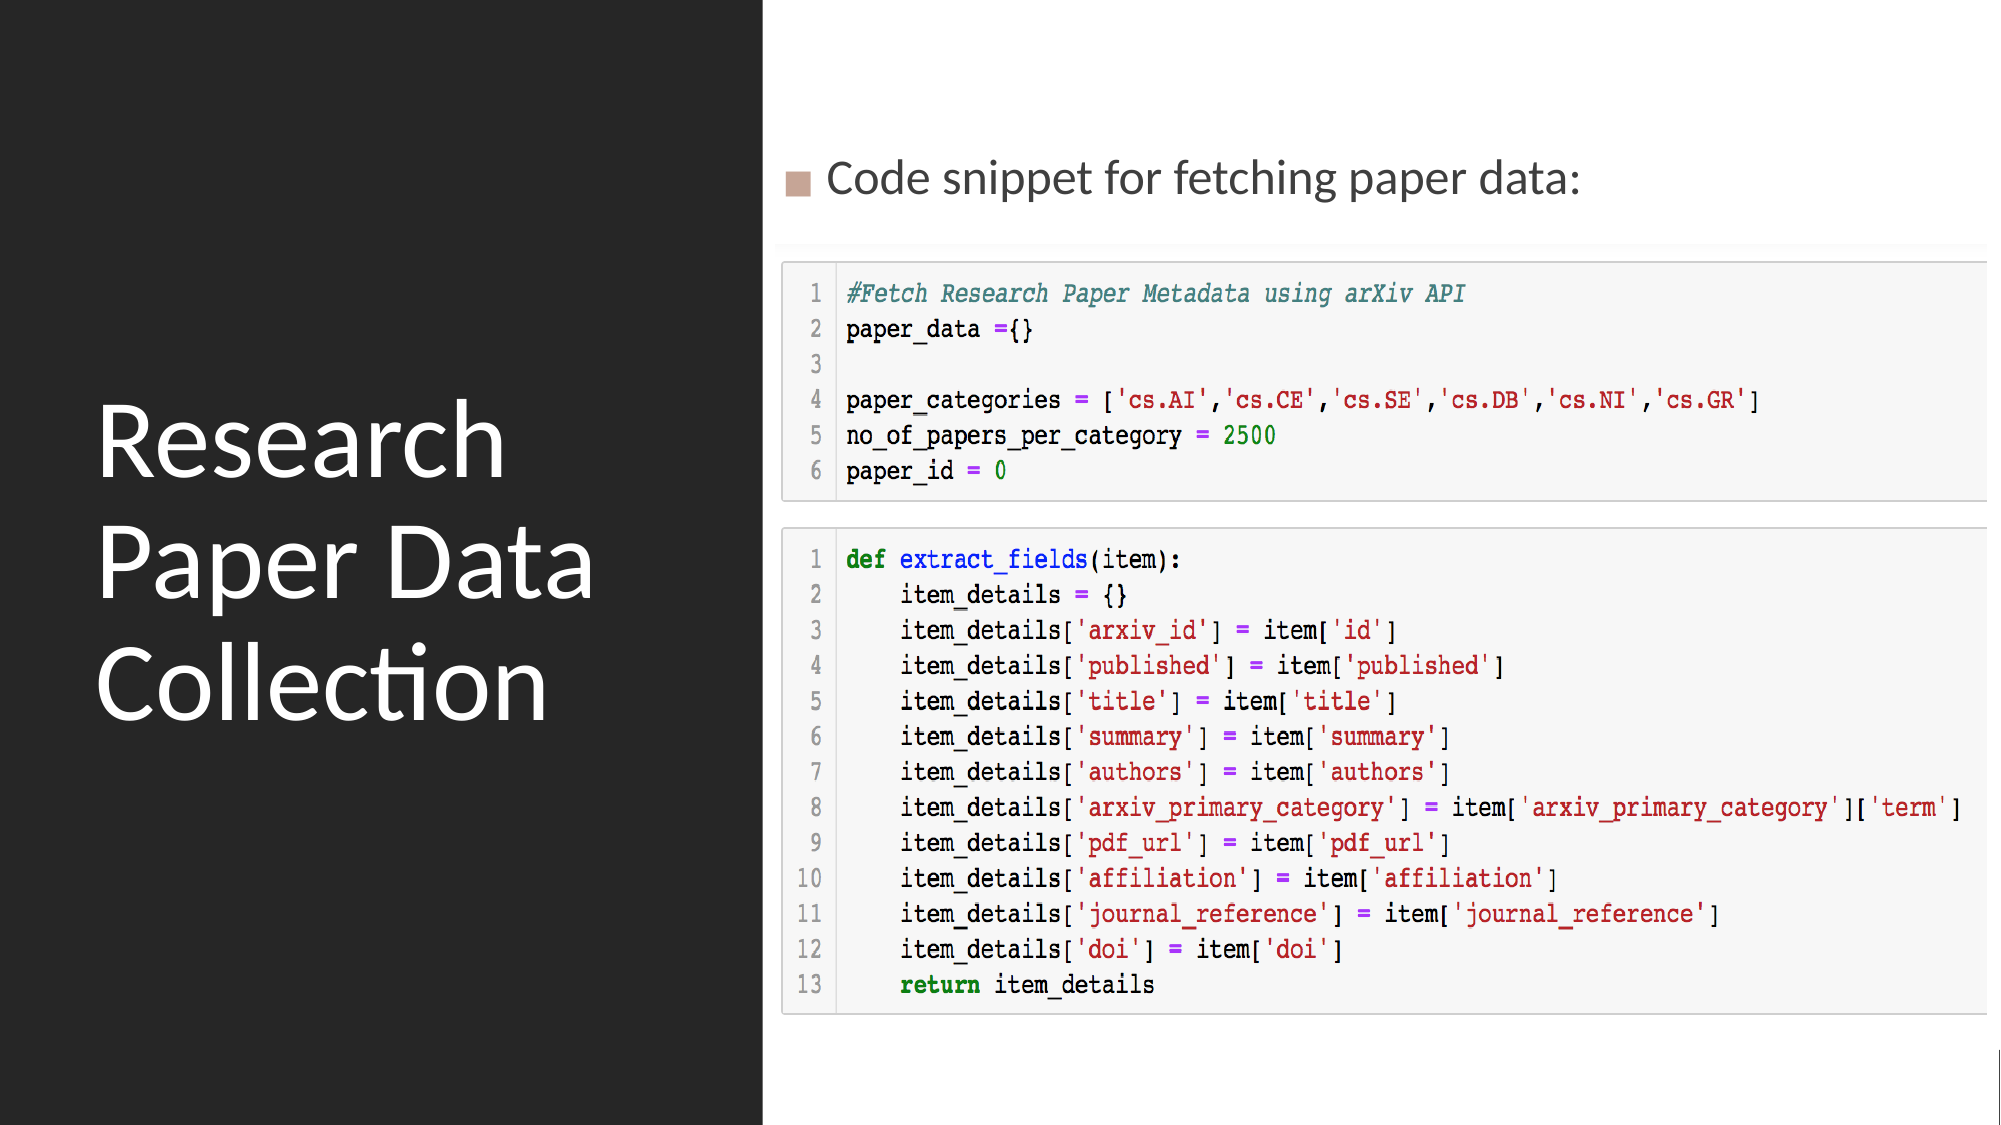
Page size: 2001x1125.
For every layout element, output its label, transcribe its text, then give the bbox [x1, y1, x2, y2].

picture [775, 244, 1987, 1026]
text_box [763, 0, 2000, 1125]
list Code snippet for fetching paper data: [781, 99, 1920, 242]
title Research Paper Data Collection [80, 99, 679, 1026]
text_box [0, 0, 763, 1125]
